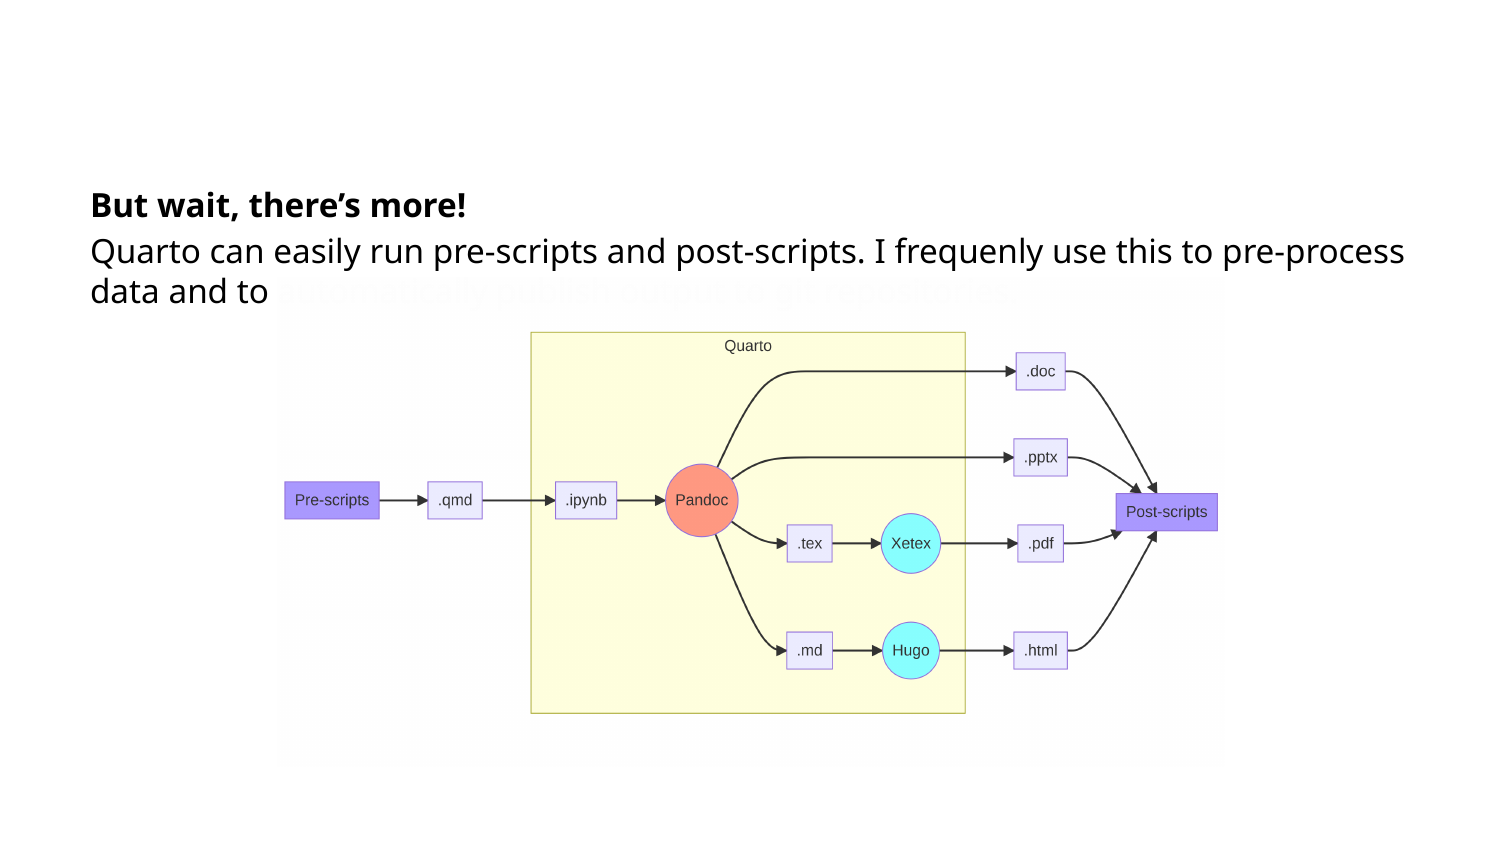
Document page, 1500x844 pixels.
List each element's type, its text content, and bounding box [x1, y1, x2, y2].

picture [276, 276, 1226, 767]
list But wait, there’s more! Quarto can easily run pre-scripts and post-scripts. I frequenly use this to pre-process data and to automatically publish output to git repositories. [75, 176, 1425, 276]
